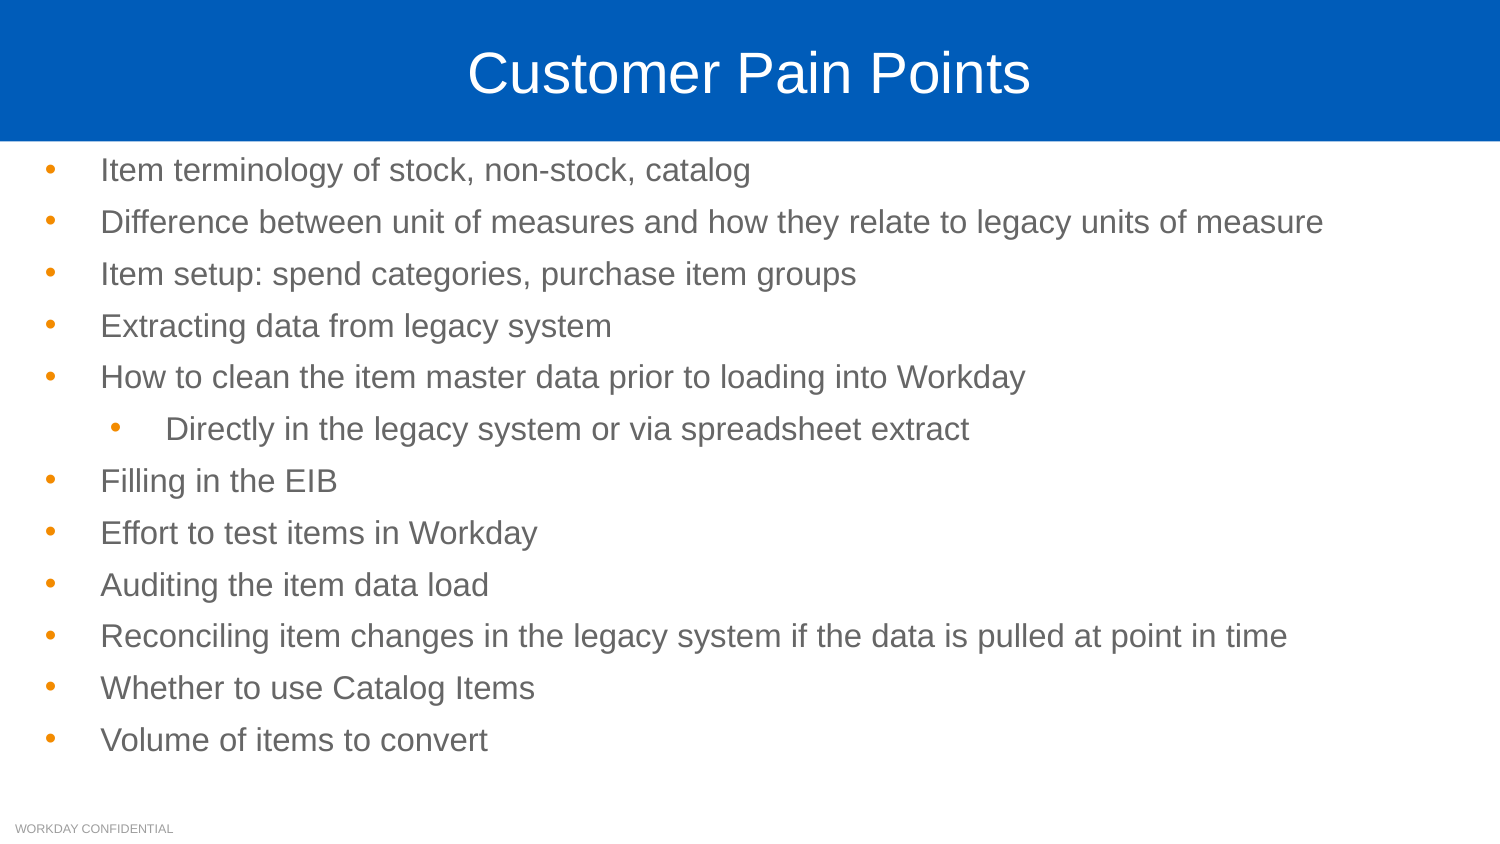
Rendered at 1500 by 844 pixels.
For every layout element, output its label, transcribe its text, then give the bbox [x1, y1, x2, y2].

footer WORKDAY CONFIDENTIAL [0, 798, 507, 844]
title Customer Pain Points [0, 0, 1500, 142]
text_box Item terminology of stock, non-stock, catalog Difference between unit of measures and how they relate to legacy units of measure Item setup: spend categories, purchase item groups Extracting data from legacy system How to clean the item master data prior to loading into Workday Directly in the legacy system or via spreadsheet extract Filling in the EIB Effort to test items in Workday Auditing the item data load Reconciling item changes in the legacy system if the data is pulled at point in time Whether to use Catalog Items Volume of items to convert [11, 141, 1476, 766]
